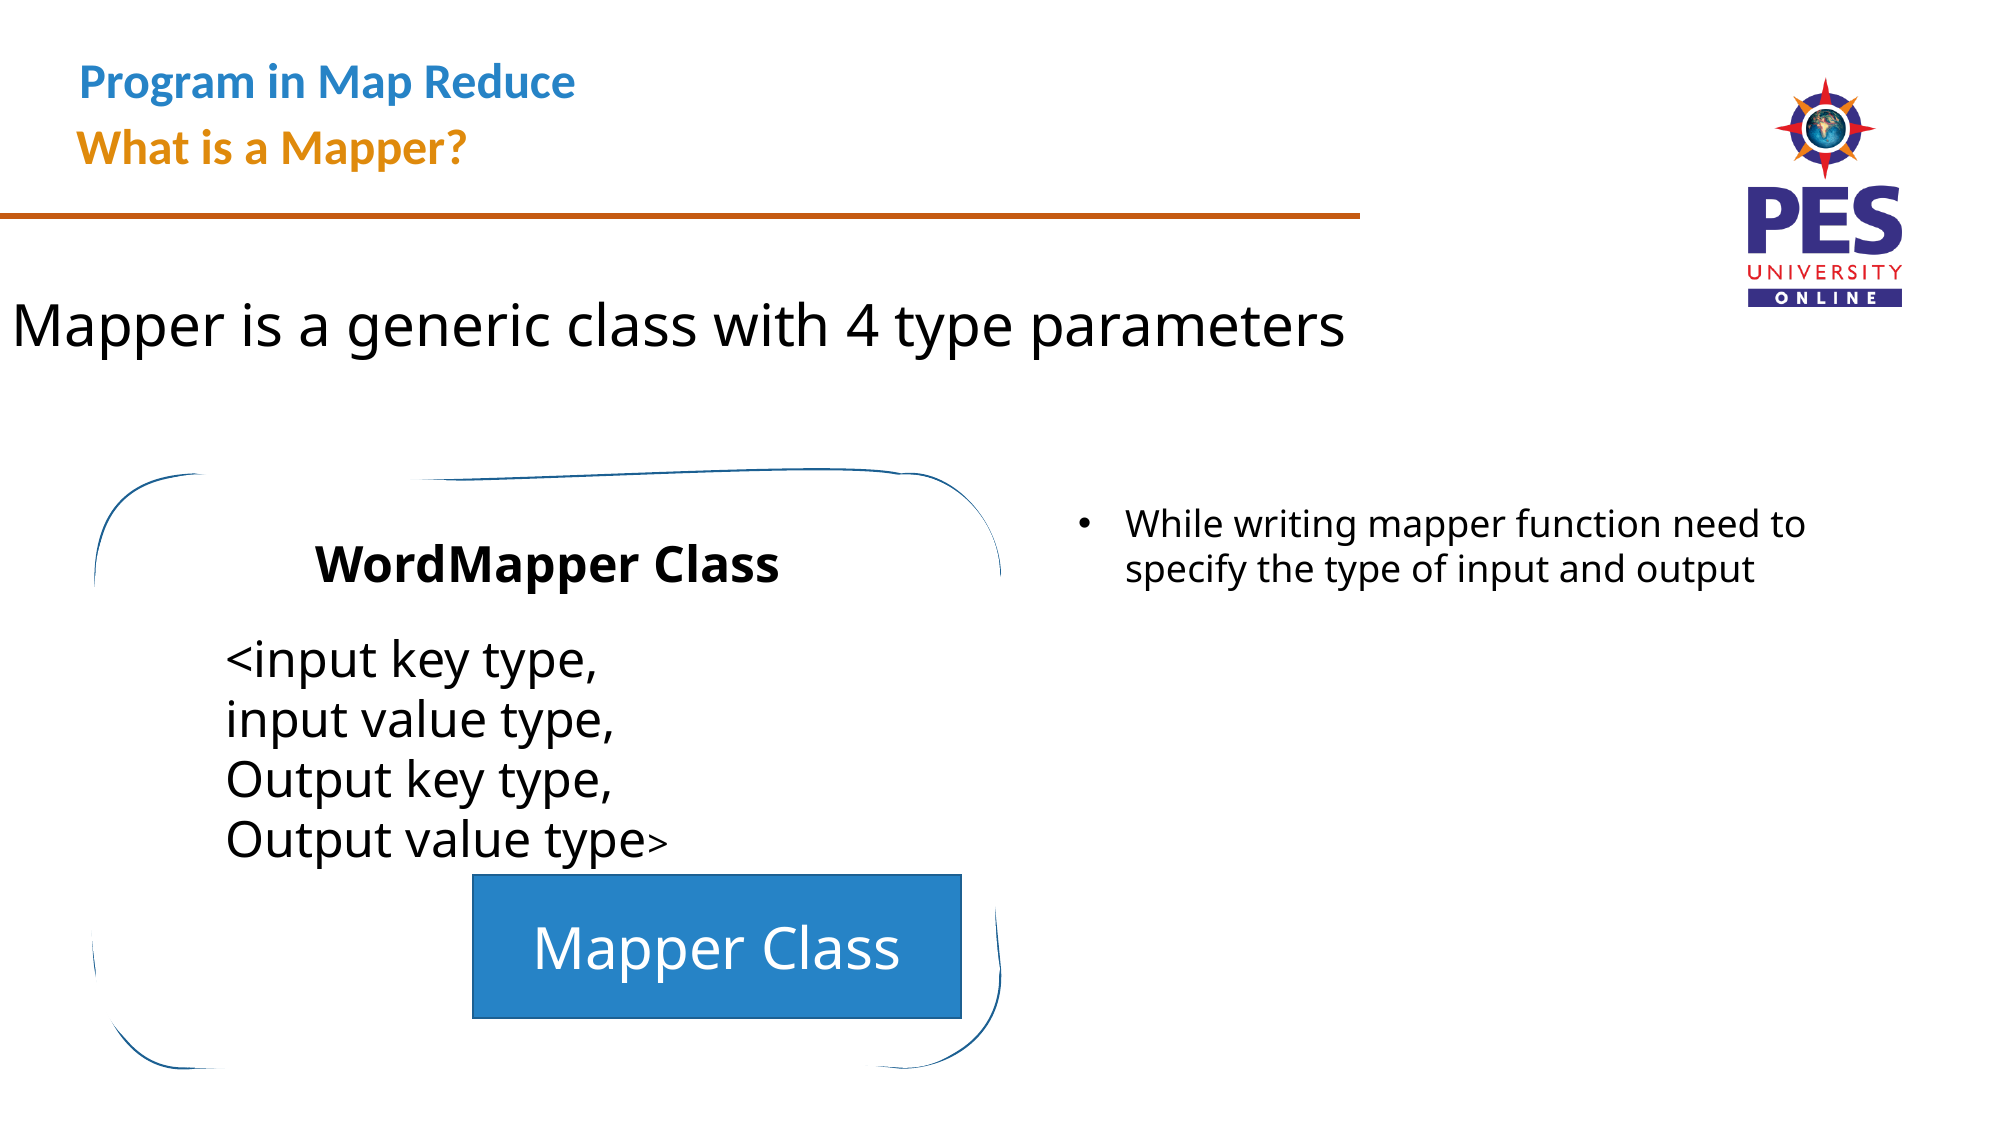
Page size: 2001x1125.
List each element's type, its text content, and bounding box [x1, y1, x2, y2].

text_box Mapper is a generic class with 4 type parameters [0, 280, 1362, 366]
text_box <input key type, input value type, Output key type, Output value type> [210, 620, 885, 875]
text_box Mapper Class [472, 874, 962, 1019]
picture [1748, 76, 1902, 307]
text_box Program in Map Reduce [64, 41, 1295, 117]
text_box While writing mapper function need to specify the type of input and output [1063, 492, 1859, 598]
text_box What is a Mapper? [60, 106, 1374, 182]
text_box [86, 468, 1005, 1070]
text_box WordMapper Class [163, 524, 932, 600]
